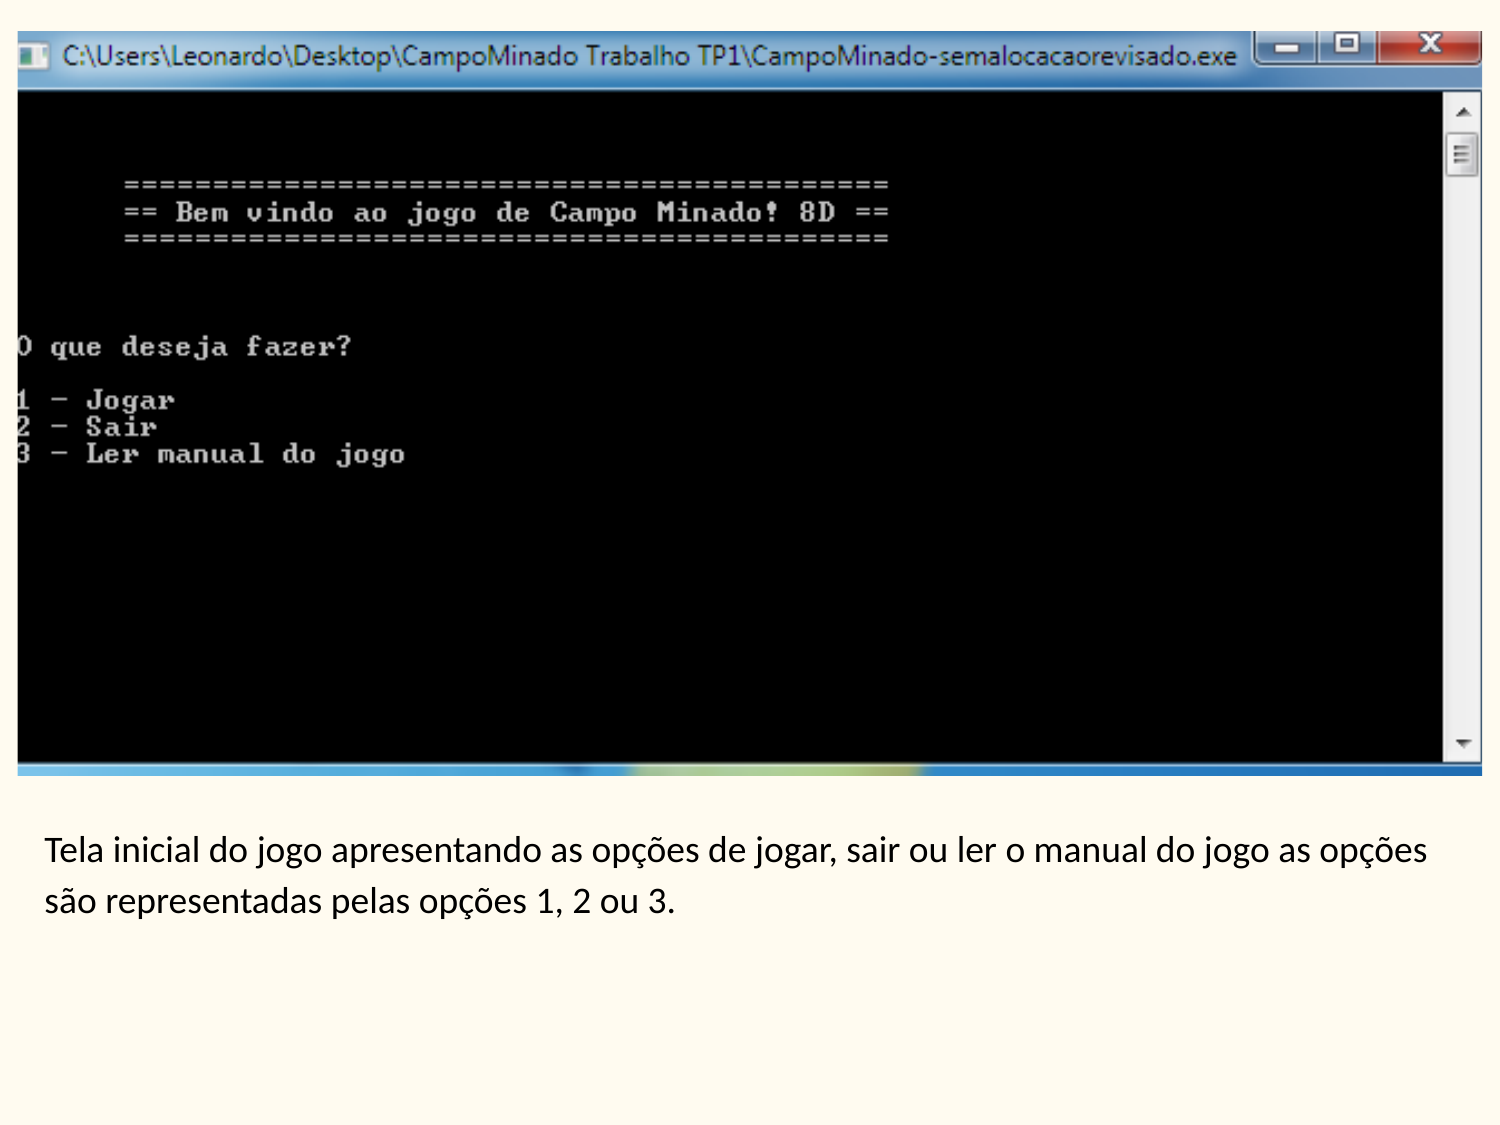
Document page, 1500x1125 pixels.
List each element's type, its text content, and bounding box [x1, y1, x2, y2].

list Tela inicial do jogo apresentando as opções de jogar, sair ou ler o manual do jogo as opções são representadas pelas opções 1, 2 ou 3. [29, 810, 1471, 1071]
picture [17, 30, 1483, 776]
